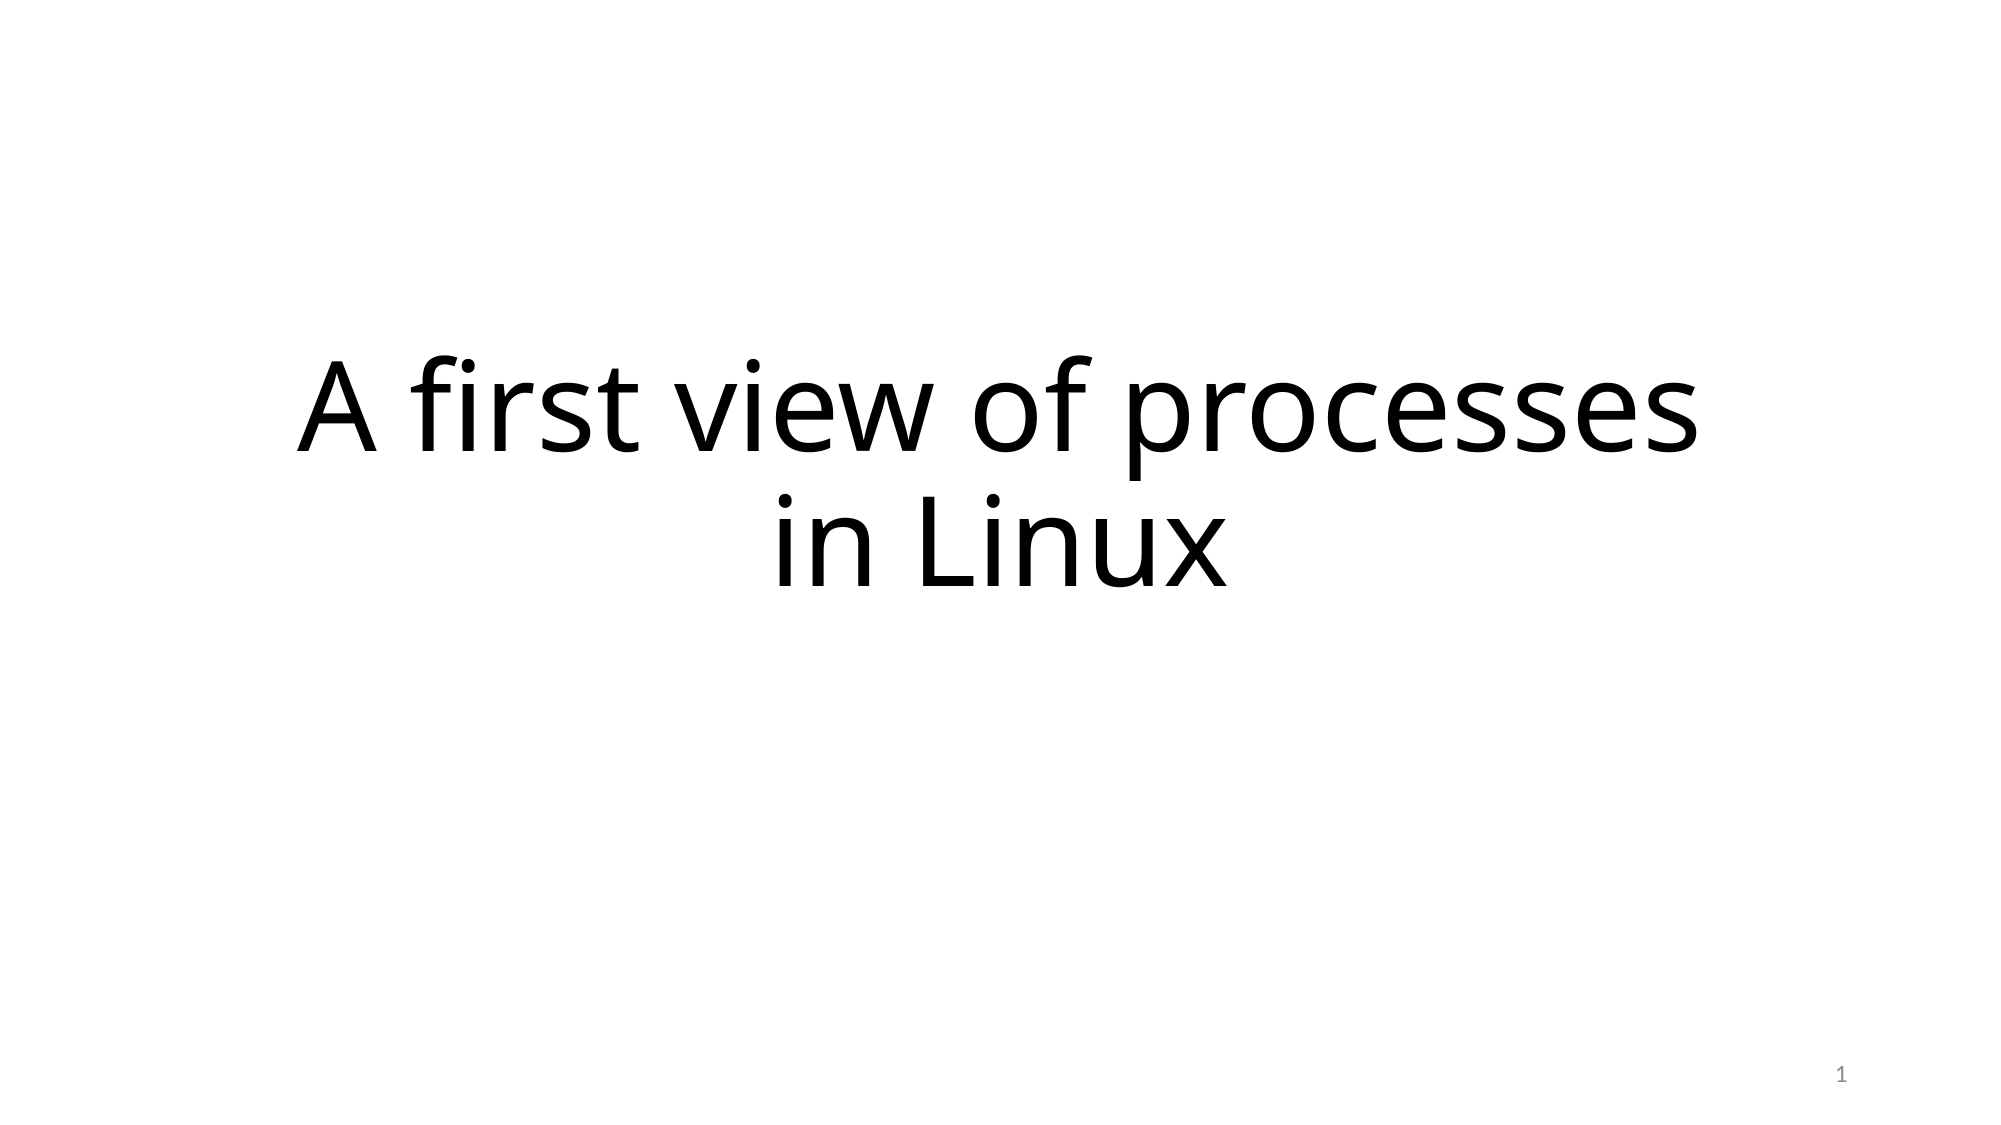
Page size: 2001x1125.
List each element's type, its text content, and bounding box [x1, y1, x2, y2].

slide_number 1 [1412, 1042, 1863, 1103]
title A first view of processes in Linux [249, 184, 1750, 771]
